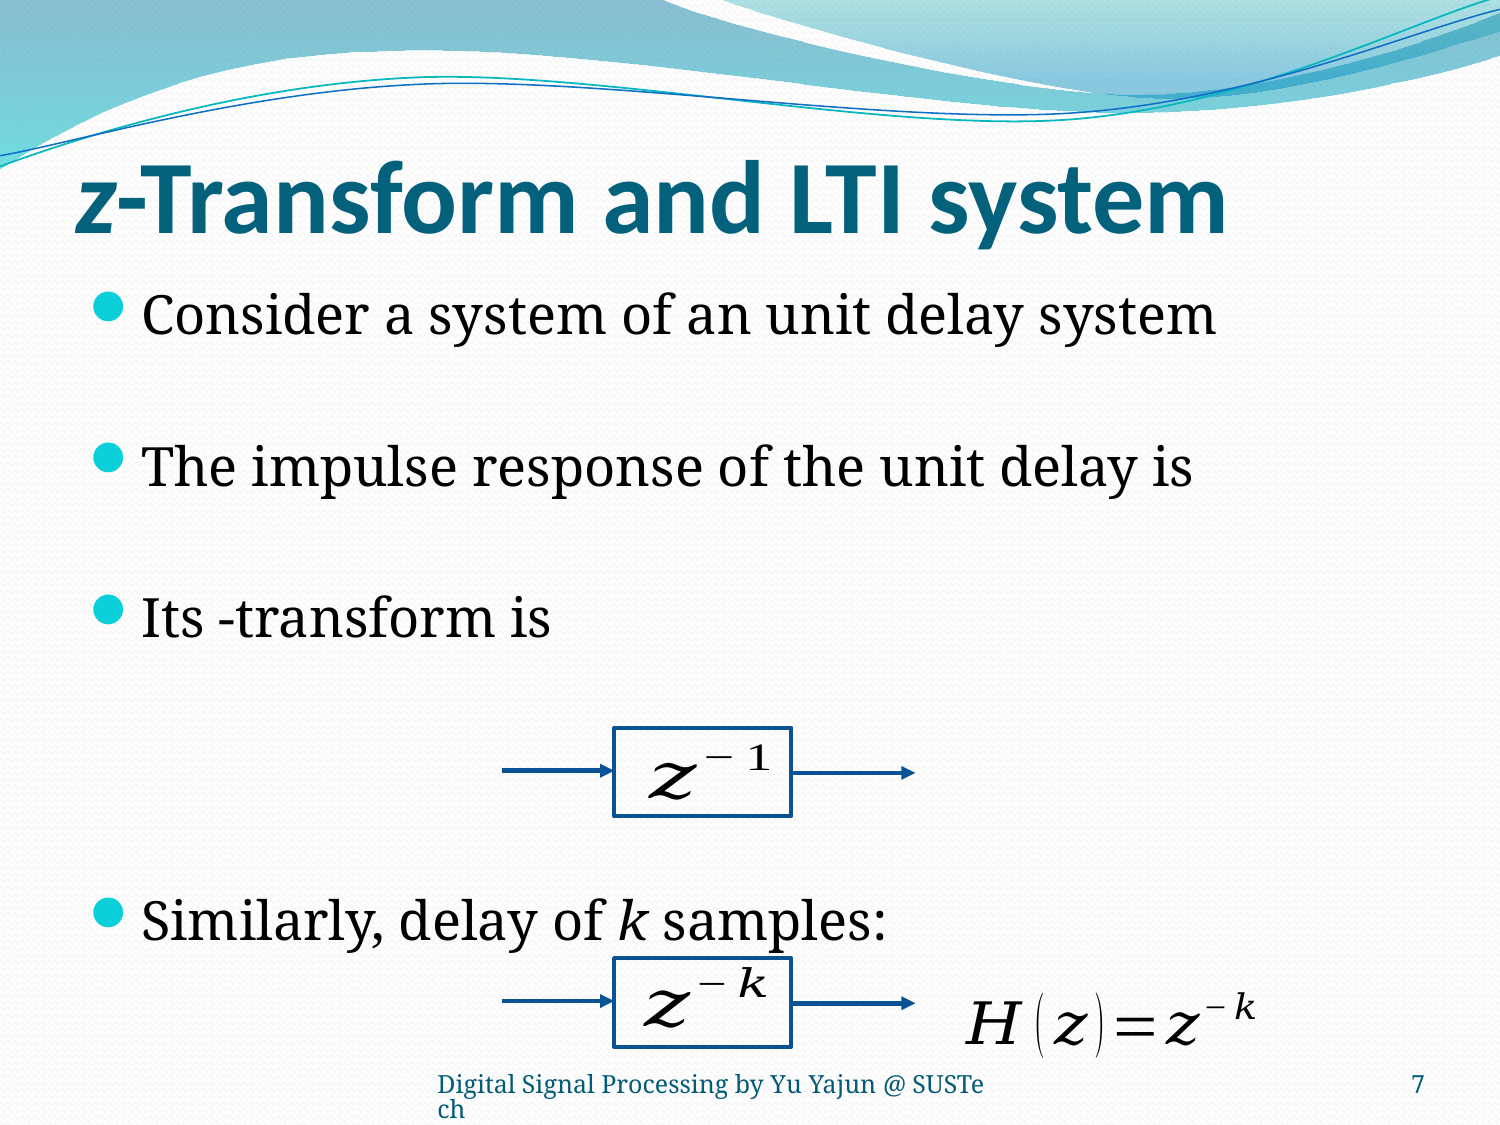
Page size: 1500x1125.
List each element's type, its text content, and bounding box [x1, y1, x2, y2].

footer Digital Signal Processing by Yu Yajun @ SUSTech [437, 1042, 988, 1103]
text_box [612, 726, 793, 818]
title z-Transform and LTI system [75, 66, 1425, 254]
text_box [612, 956, 793, 1042]
slide_number 327 [1299, 1042, 1425, 1103]
